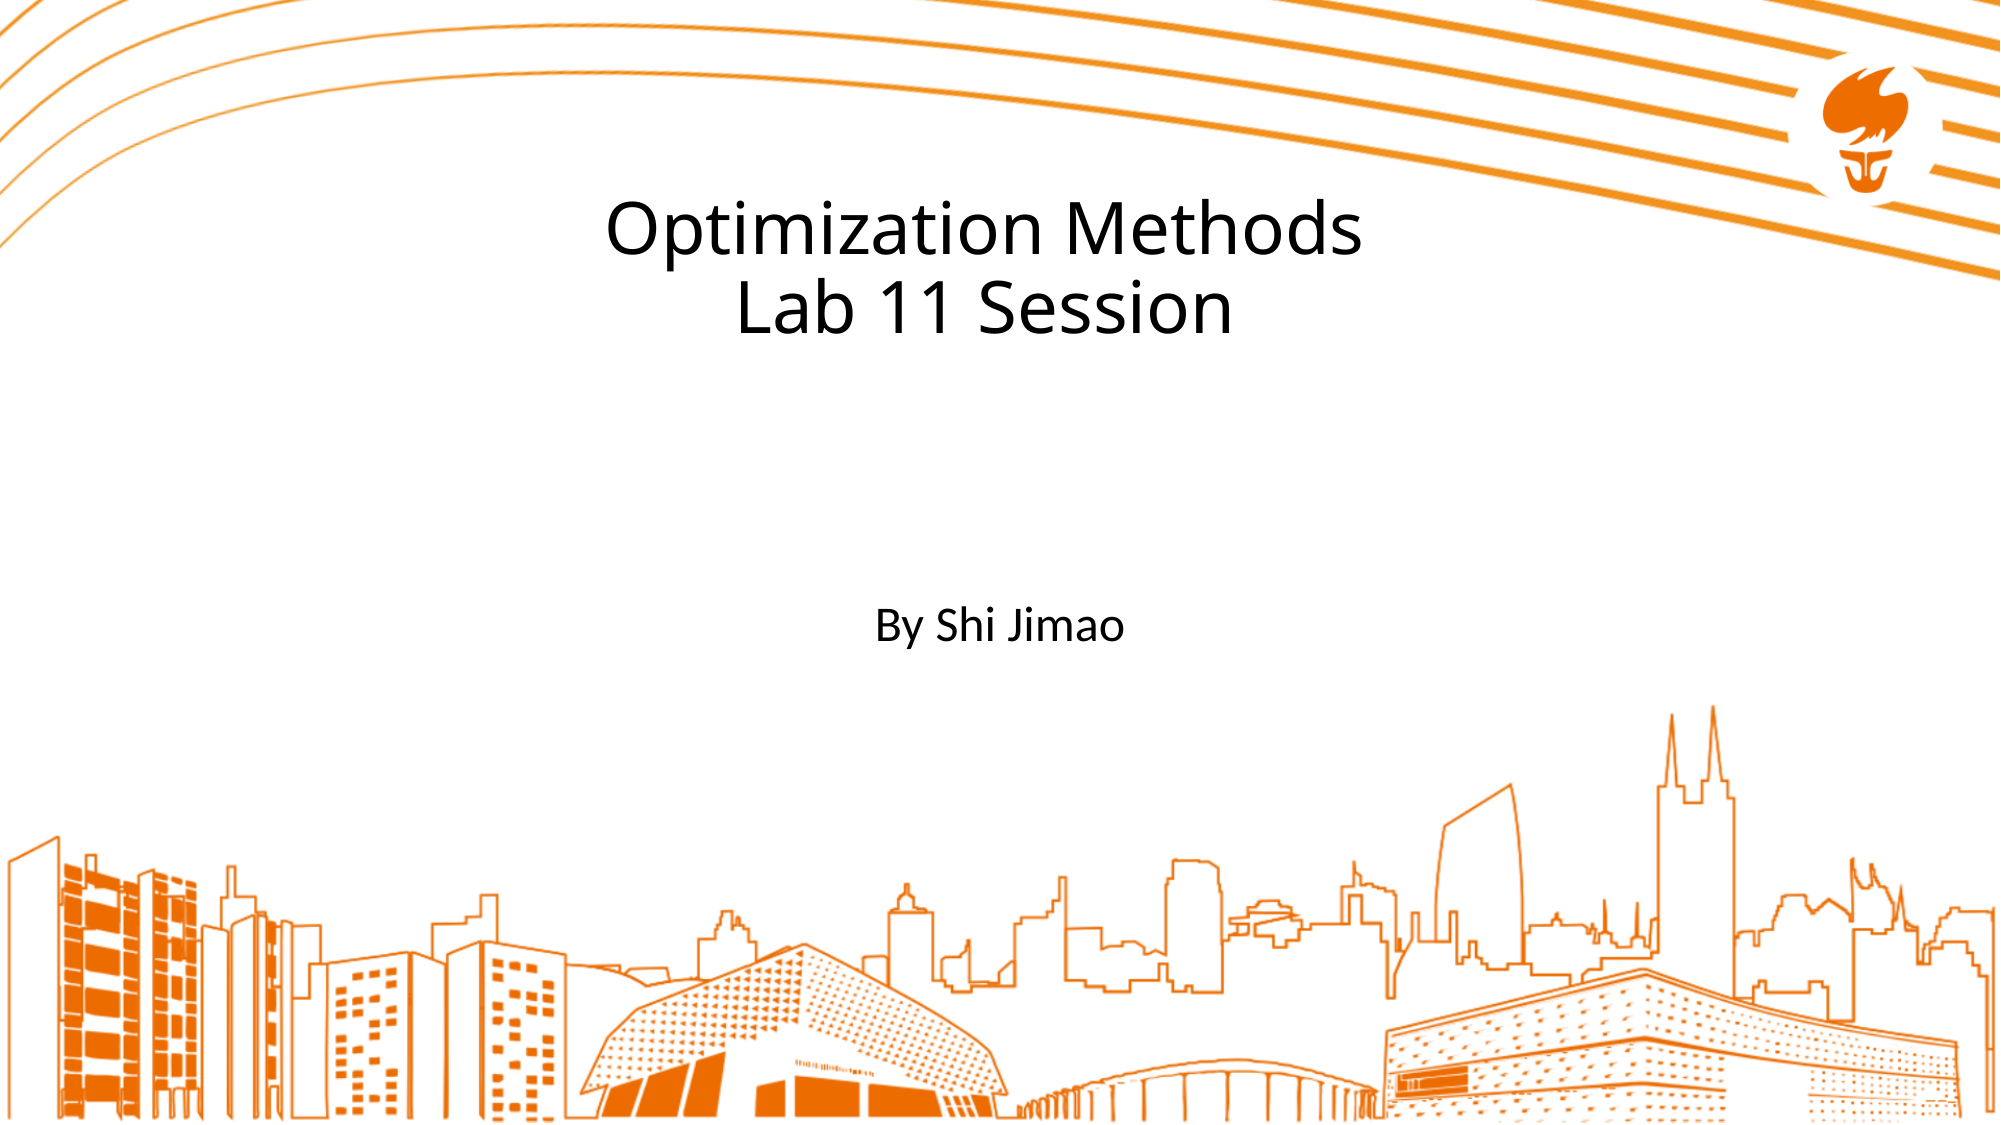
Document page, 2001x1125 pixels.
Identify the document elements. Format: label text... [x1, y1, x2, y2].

subtitle By Shi Jimao [249, 590, 1750, 863]
picture [0, 0, 2000, 1125]
title Optimization Methods Lab 11 Session [249, 184, 1720, 357]
